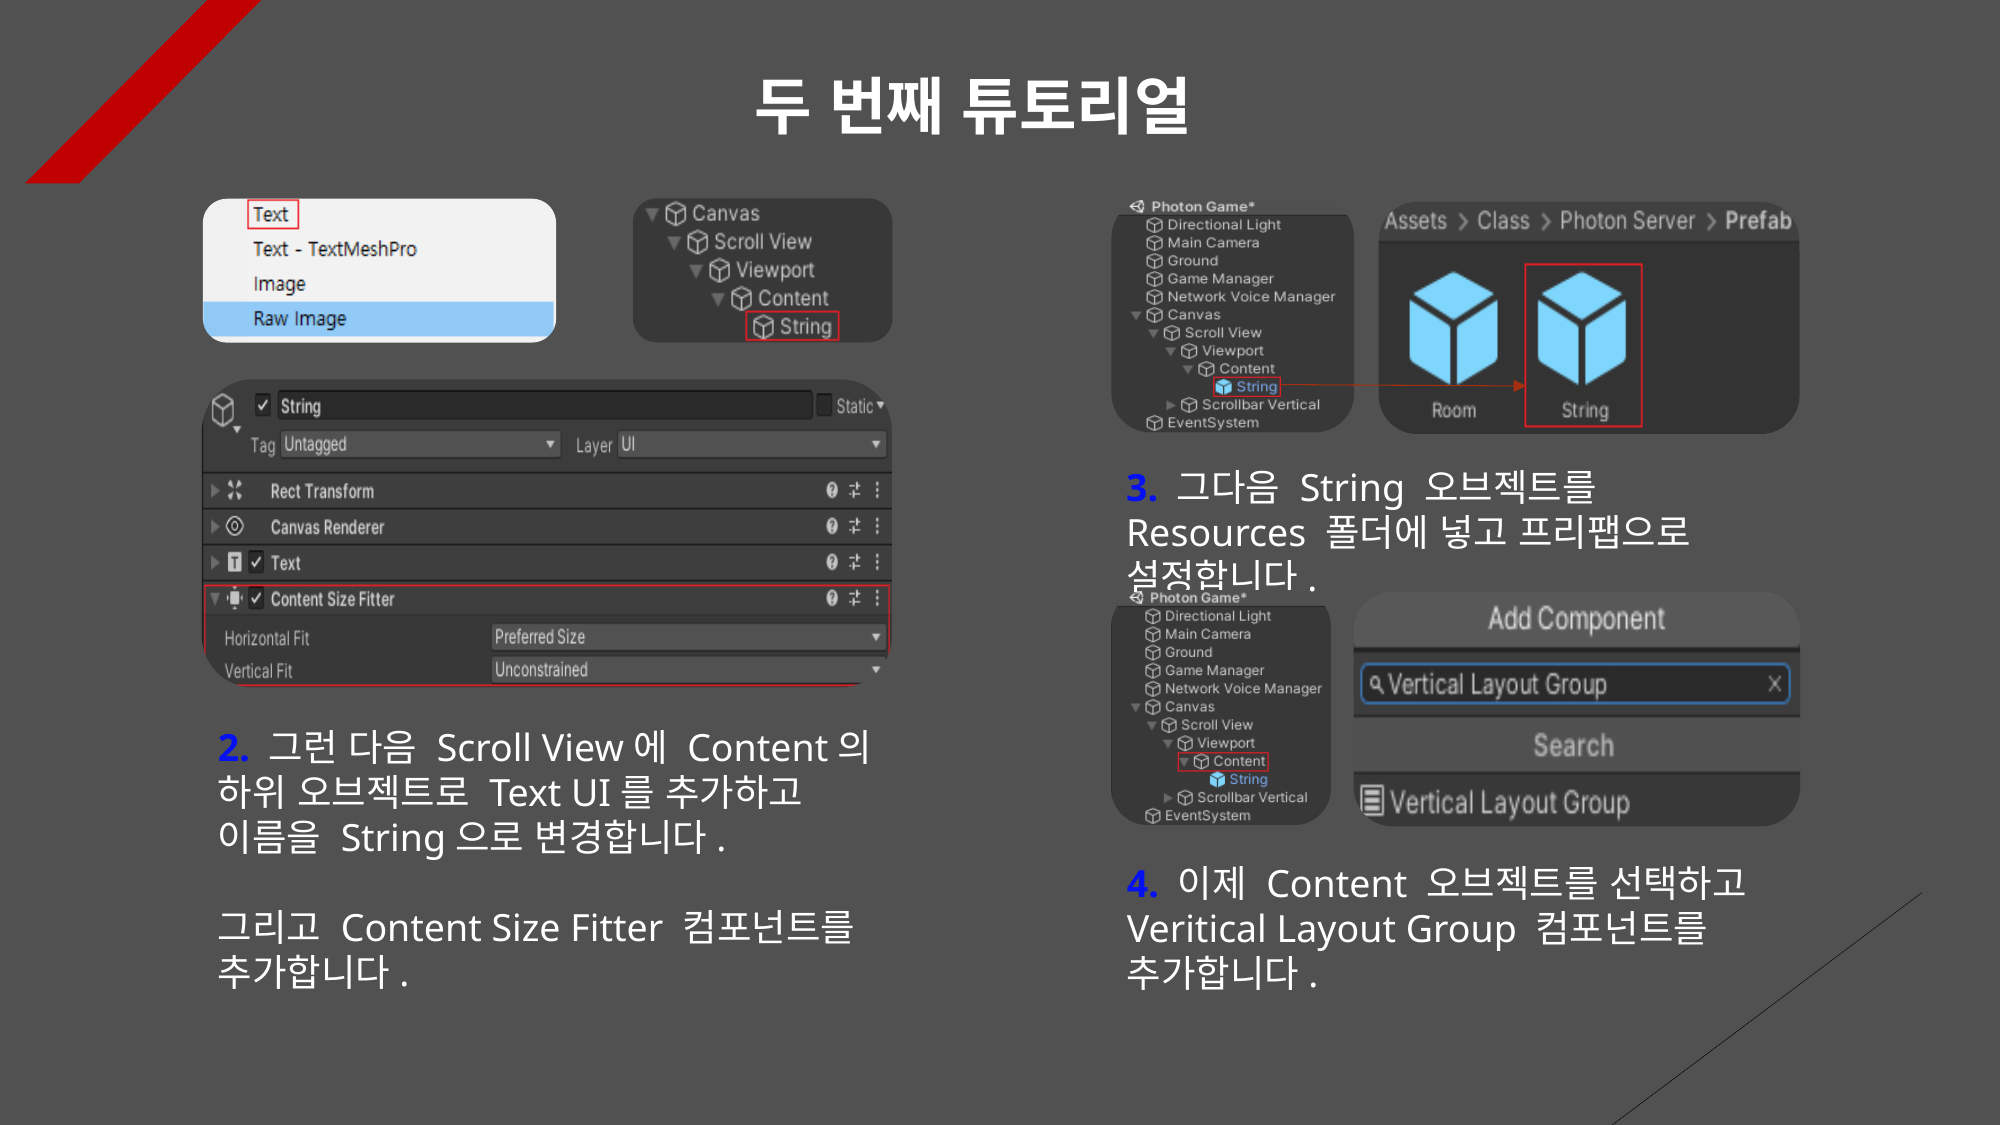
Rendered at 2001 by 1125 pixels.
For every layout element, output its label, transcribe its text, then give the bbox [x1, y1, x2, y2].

text_box 두 번째 튜토리얼 [739, 59, 1261, 150]
picture [1353, 591, 1801, 827]
picture [632, 198, 893, 343]
picture [202, 198, 557, 343]
text_box 4. 이제 Content 오브젝트를 선택하고 Veritical Layout Group 컴포넌트를 추가합니다. [1112, 852, 1800, 1003]
picture [1378, 201, 1800, 435]
text_box 2. 그런 다음 Scroll View에 Content의 하위 오브젝트로 Text UI를 추가하고 이름을 String으로 변경합니다. 그리고 Content Size Fitter 컴포넌트를 추가합니다. [203, 716, 891, 1002]
picture [1111, 198, 1355, 433]
picture [201, 379, 892, 688]
picture [1111, 589, 1331, 826]
text_box 3. 그다음 String 오브젝트를 Resources 폴더에 넣고 프리팹으로 설정합니다. [1111, 456, 1799, 607]
